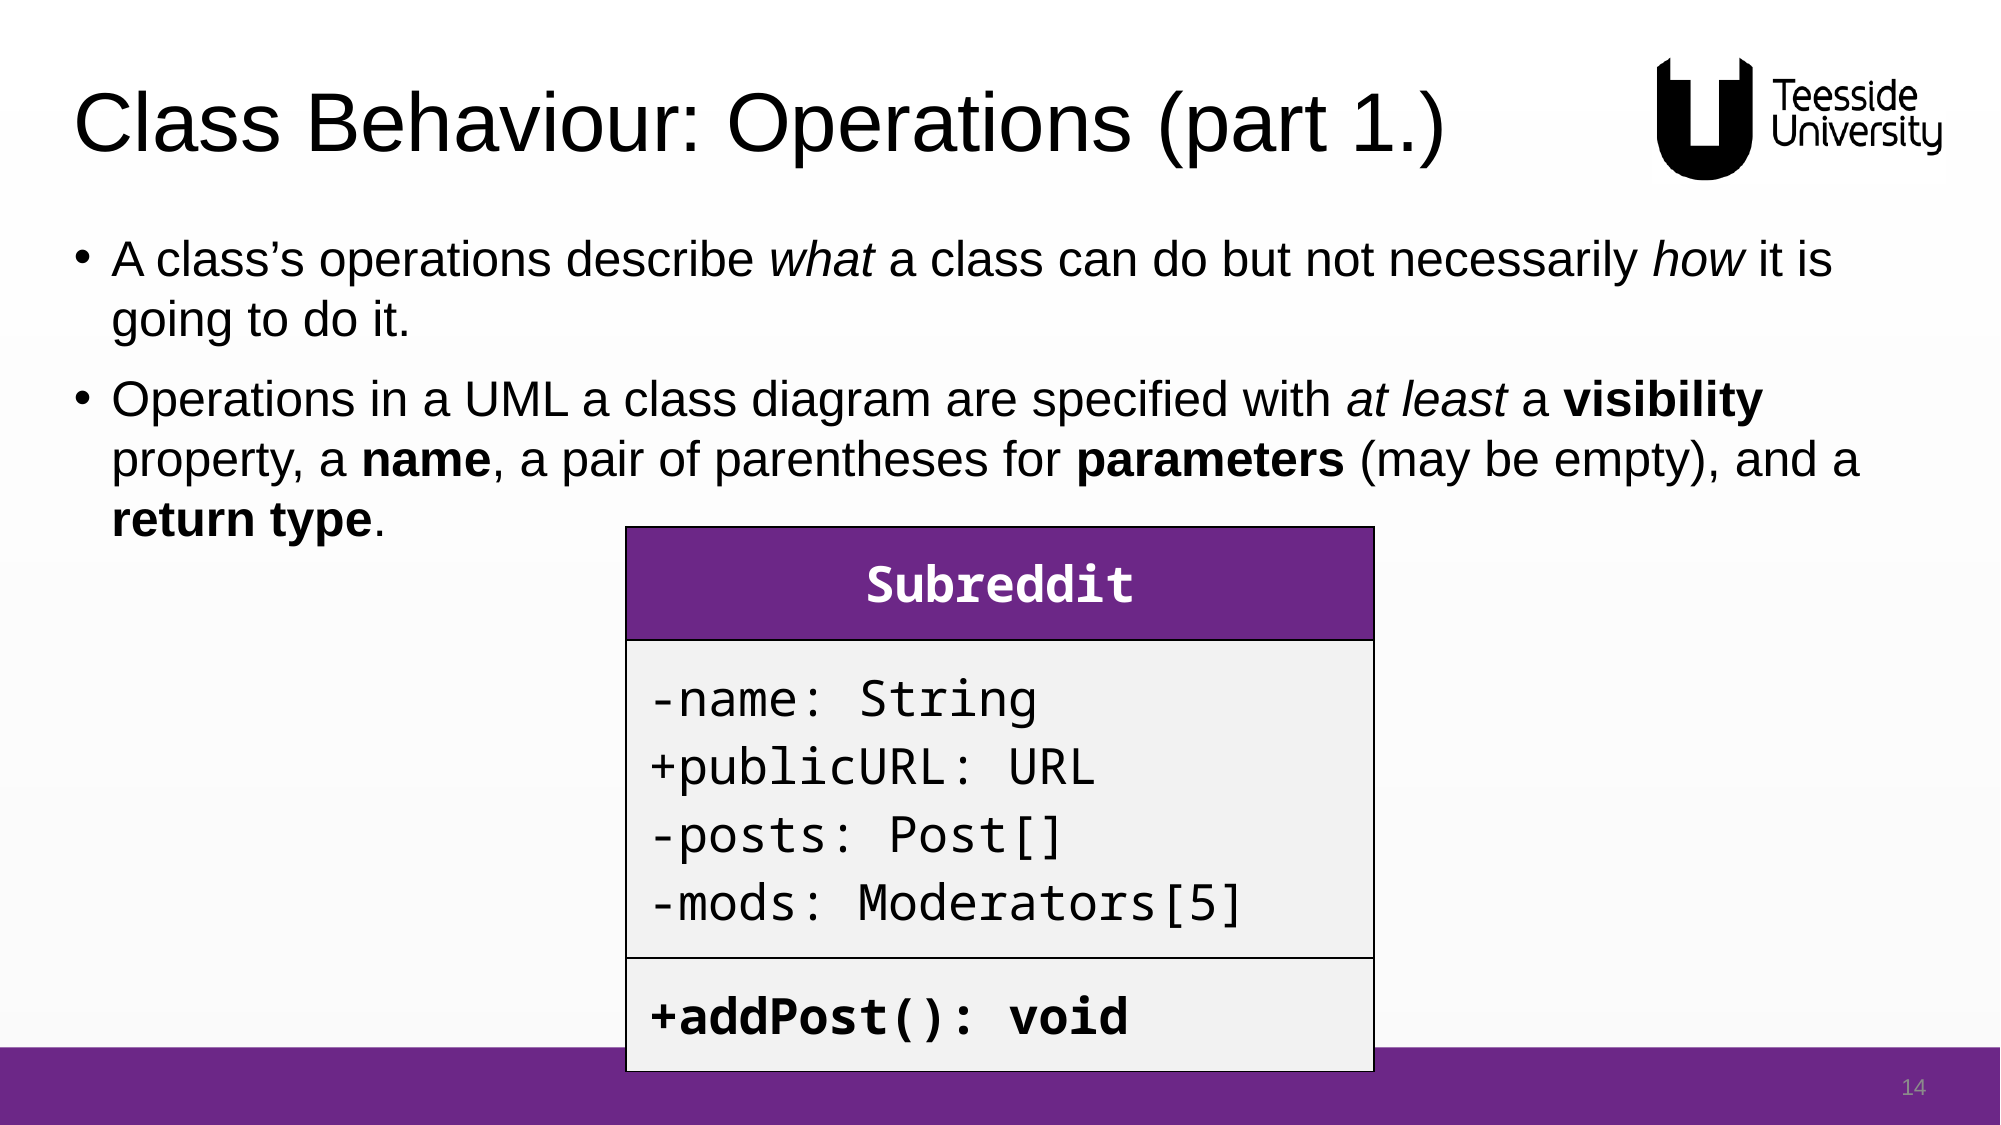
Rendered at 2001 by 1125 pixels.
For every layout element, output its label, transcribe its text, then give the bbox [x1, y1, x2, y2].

list A class’s operations describe what a class can do but not necessarily how it is going to do it. Operations in a UML a class diagram are specified with at least a visibility property, a name, a pair of parentheses for parameters (may be empty), and a return type. [59, 218, 1942, 1022]
title Class Behaviour: Operations (part 1.) [59, 53, 1613, 184]
picture [1652, 53, 1946, 184]
table_header Subreddit [627, 528, 1373, 639]
slide_number 14 [1859, 1068, 1942, 1105]
table_cell -name: String +publicURL: URL -posts: Post[] -mods: Moderators[5] [627, 641, 1373, 957]
table_cell +addPost(): void [627, 959, 1373, 1071]
